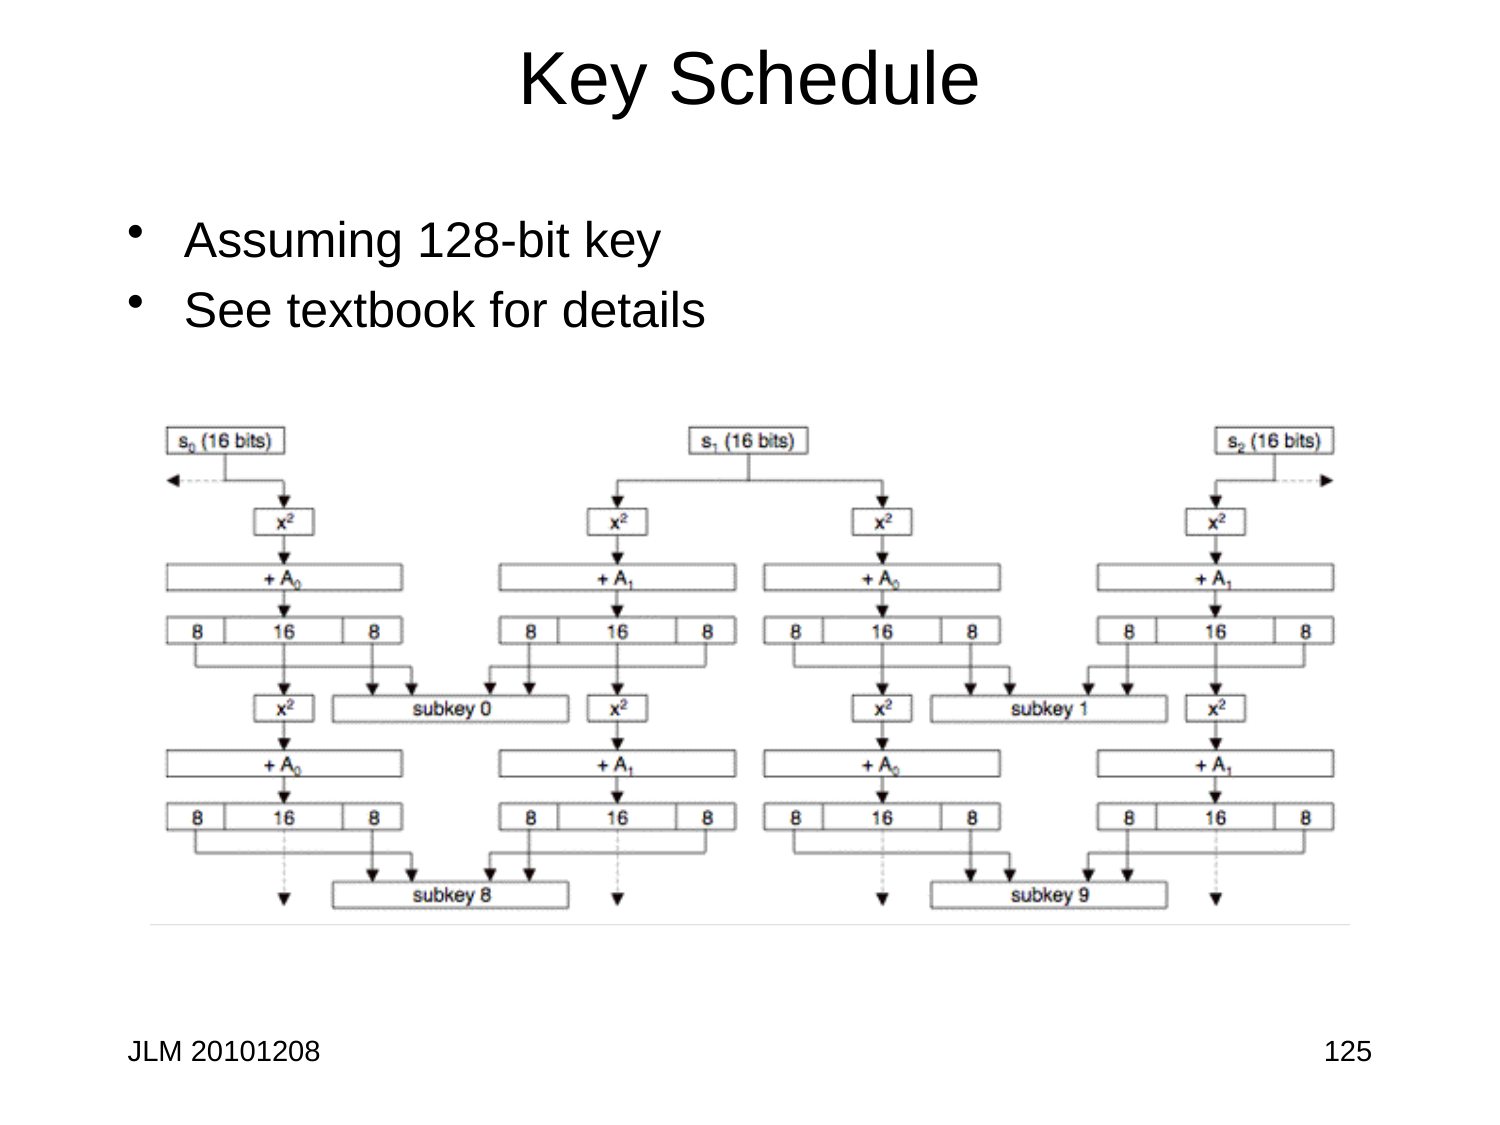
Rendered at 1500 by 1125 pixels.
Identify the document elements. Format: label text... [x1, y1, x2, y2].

picture [149, 412, 1351, 928]
slide_number JLM 20101208 [111, 1024, 426, 1101]
list Assuming 128-bit key See textbook for details [112, 199, 1401, 413]
slide_number 125 [1074, 1024, 1388, 1101]
title Key Schedule [112, 12, 1388, 138]
